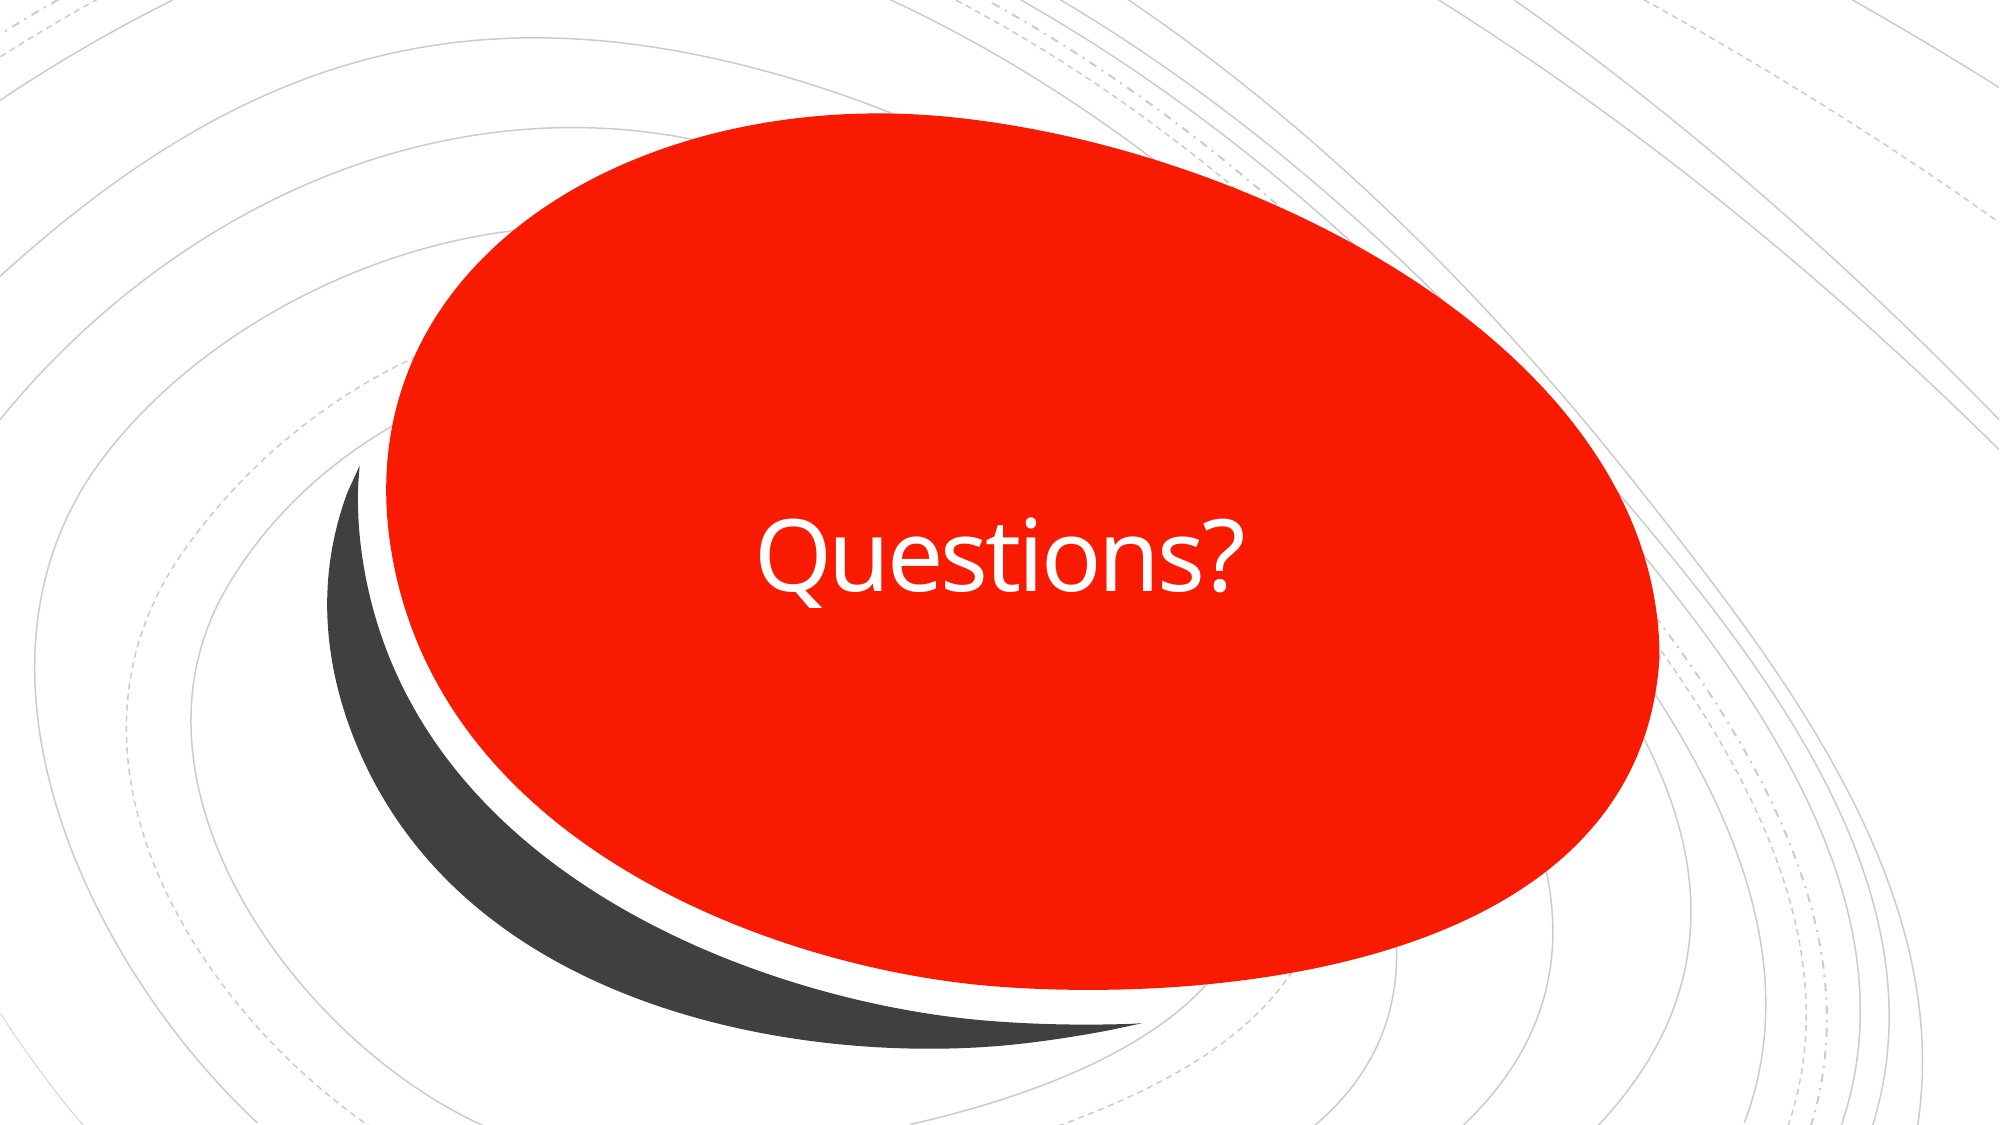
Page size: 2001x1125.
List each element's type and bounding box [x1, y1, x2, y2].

text_box [0, 0, 2000, 1125]
